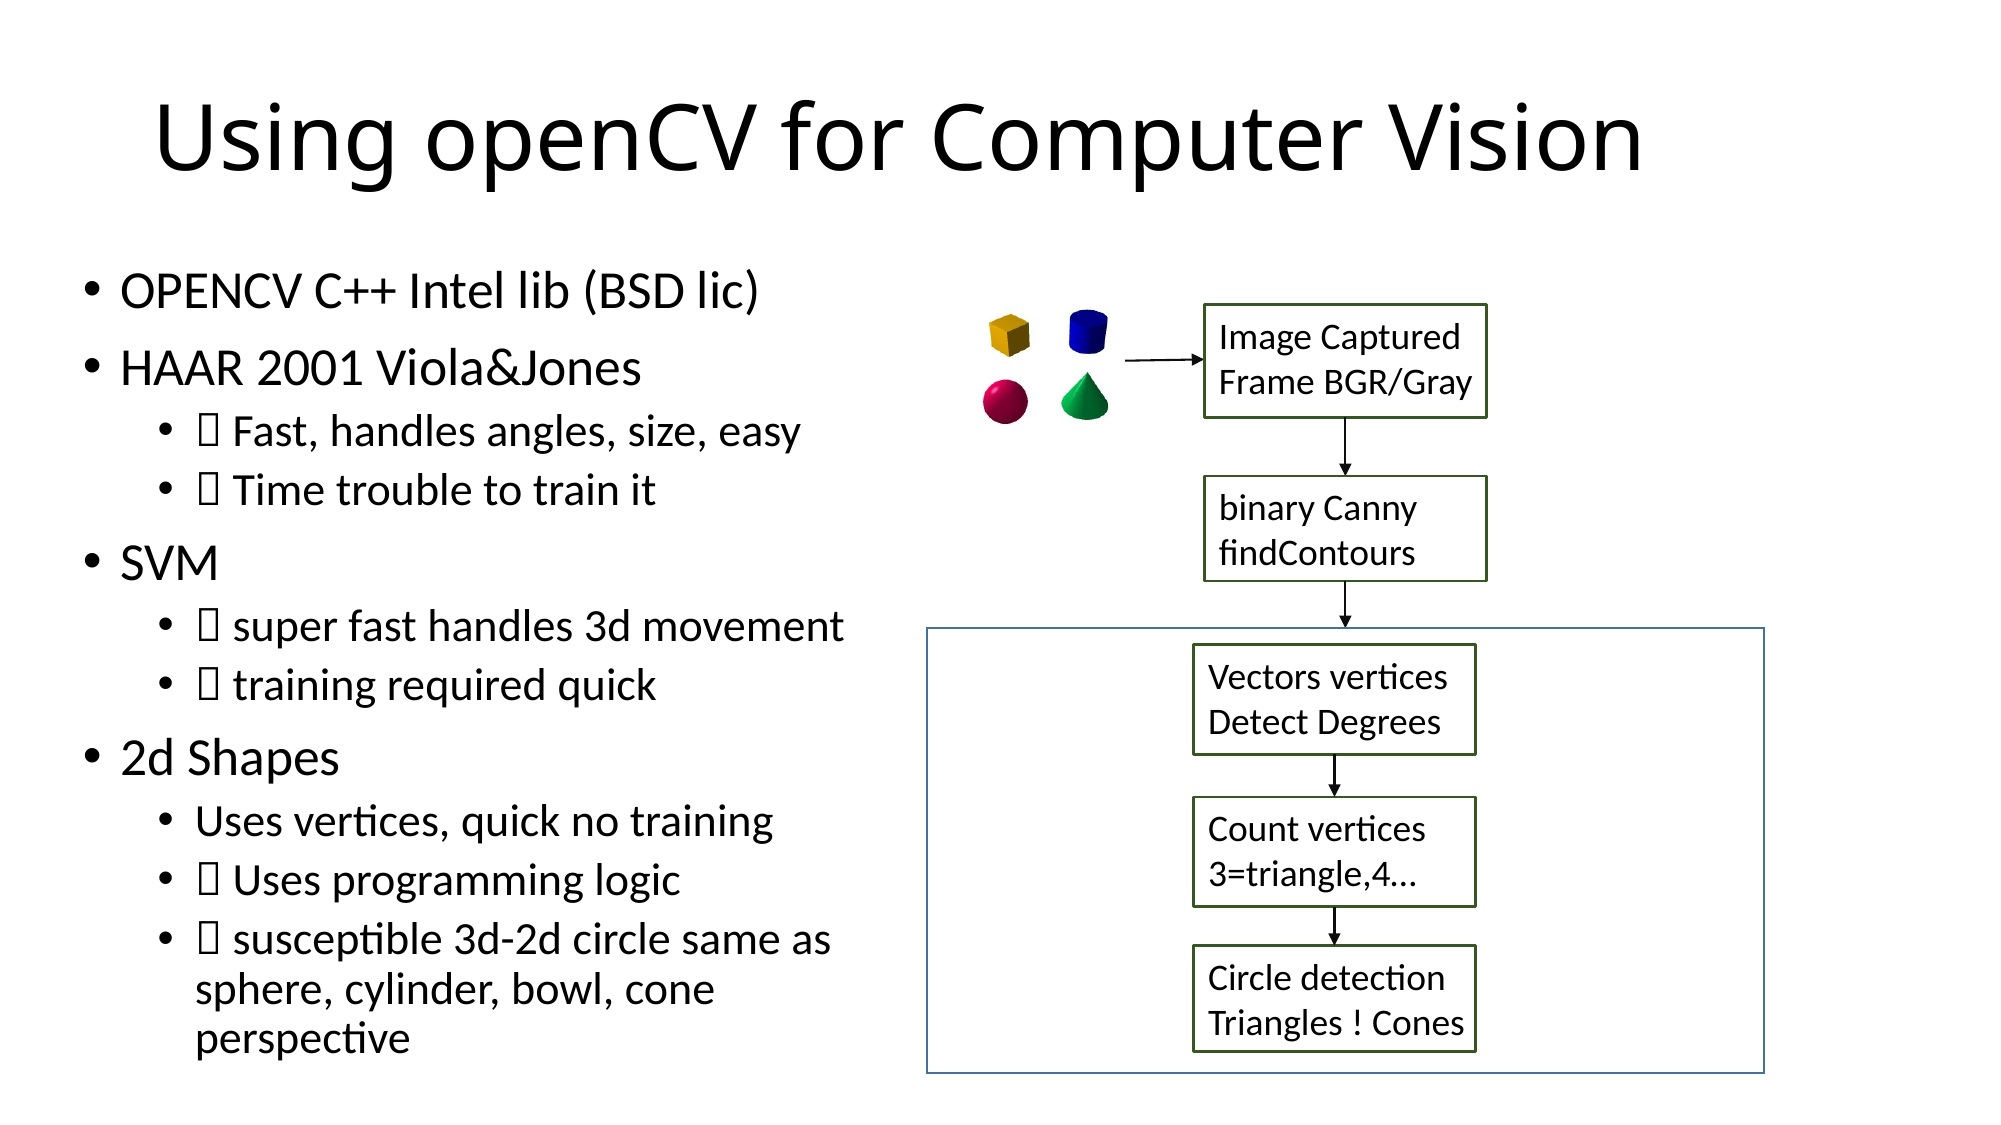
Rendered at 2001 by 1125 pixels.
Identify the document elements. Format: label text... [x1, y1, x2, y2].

title Using openCV for Computer Vision [137, 59, 1819, 222]
text_box binary Canny findContours [1204, 476, 1487, 582]
text_box [926, 627, 1765, 1074]
picture [963, 291, 1126, 431]
text_box Image Captured Frame BGR/Gray [1204, 304, 1487, 418]
list OPENCV C++ Intel lib (BSD lic) HAAR 2001 Viola&Jones  Fast, handles angles, size, easy  Time trouble to train it SVM  super fast handles 3d movement  training required quick 2d Shapes Uses vertices, quick no training  Uses programming logic  susceptible 3d-2d circle same as sphere, cylinder, bowl, cone perspective [67, 254, 900, 1074]
